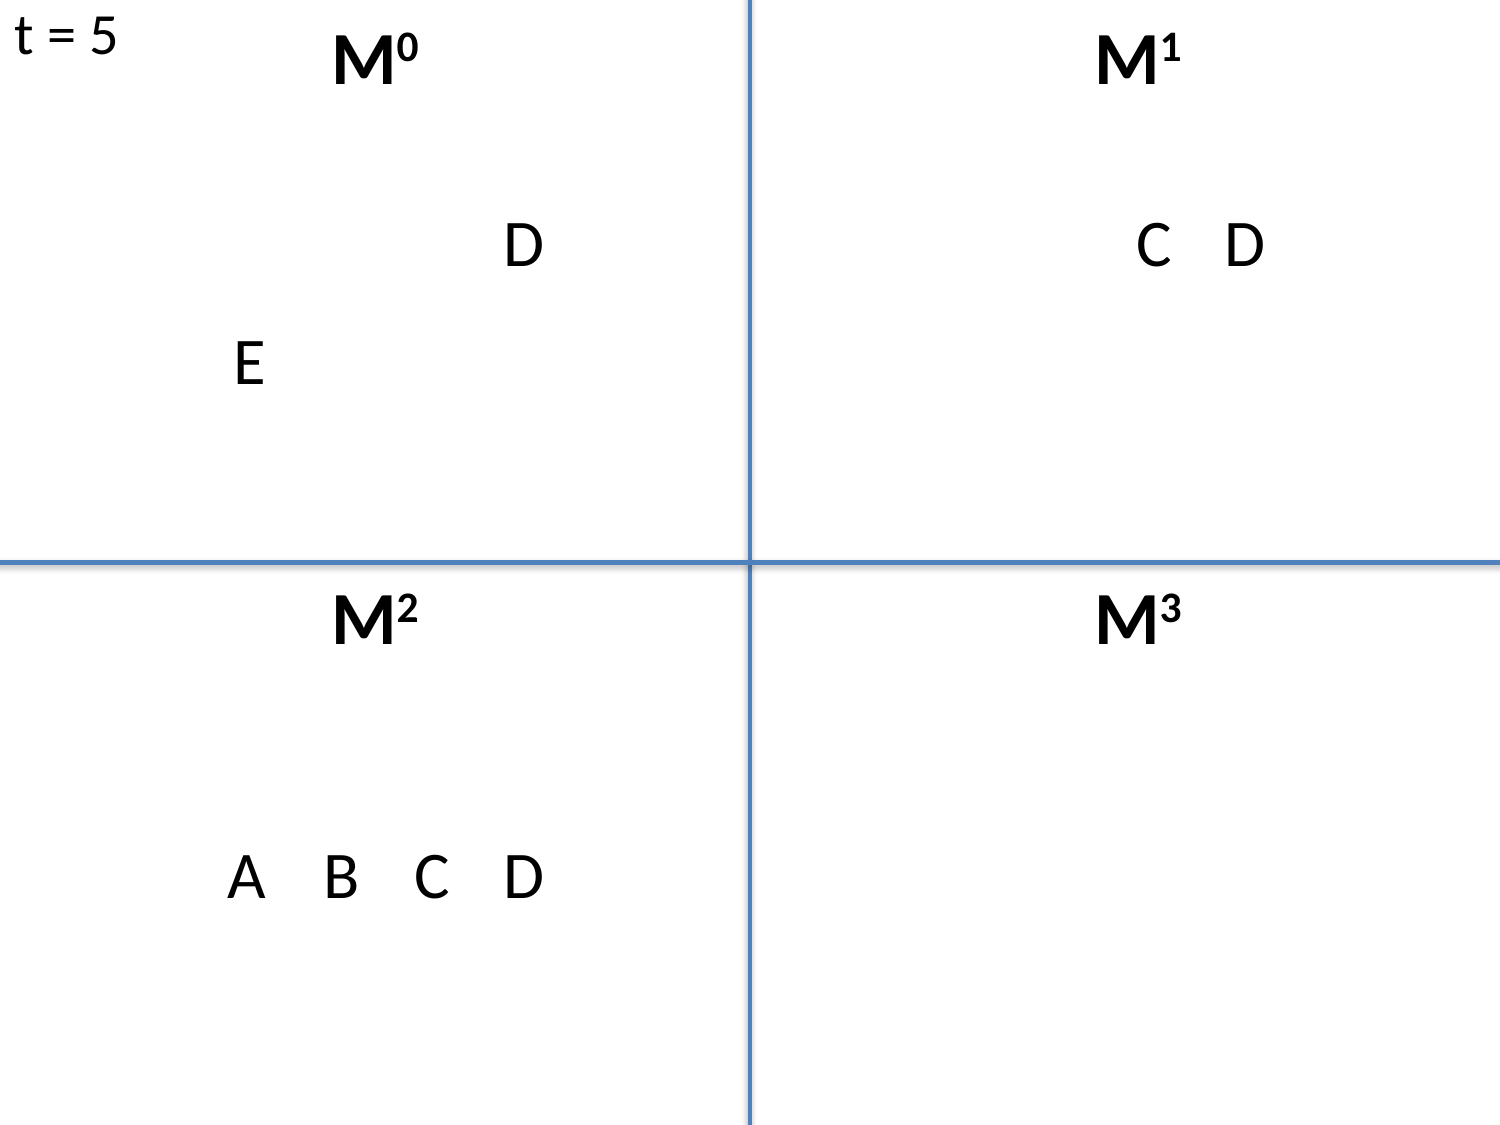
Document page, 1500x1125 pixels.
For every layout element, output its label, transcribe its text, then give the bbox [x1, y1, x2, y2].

text_box M1 [762, 1, 1500, 107]
text_box M0 [0, 1, 743, 107]
text_box E [218, 310, 281, 405]
text_box C [399, 824, 466, 919]
text_box C [1121, 191, 1187, 287]
text_box t = 5 [0, 0, 150, 74]
text_box A [212, 824, 281, 920]
text_box D [488, 191, 560, 287]
text_box D [488, 824, 560, 919]
text_box M2 [0, 571, 745, 668]
text_box M3 [762, 571, 1500, 668]
text_box B [308, 824, 375, 919]
text_box D [1209, 191, 1281, 287]
